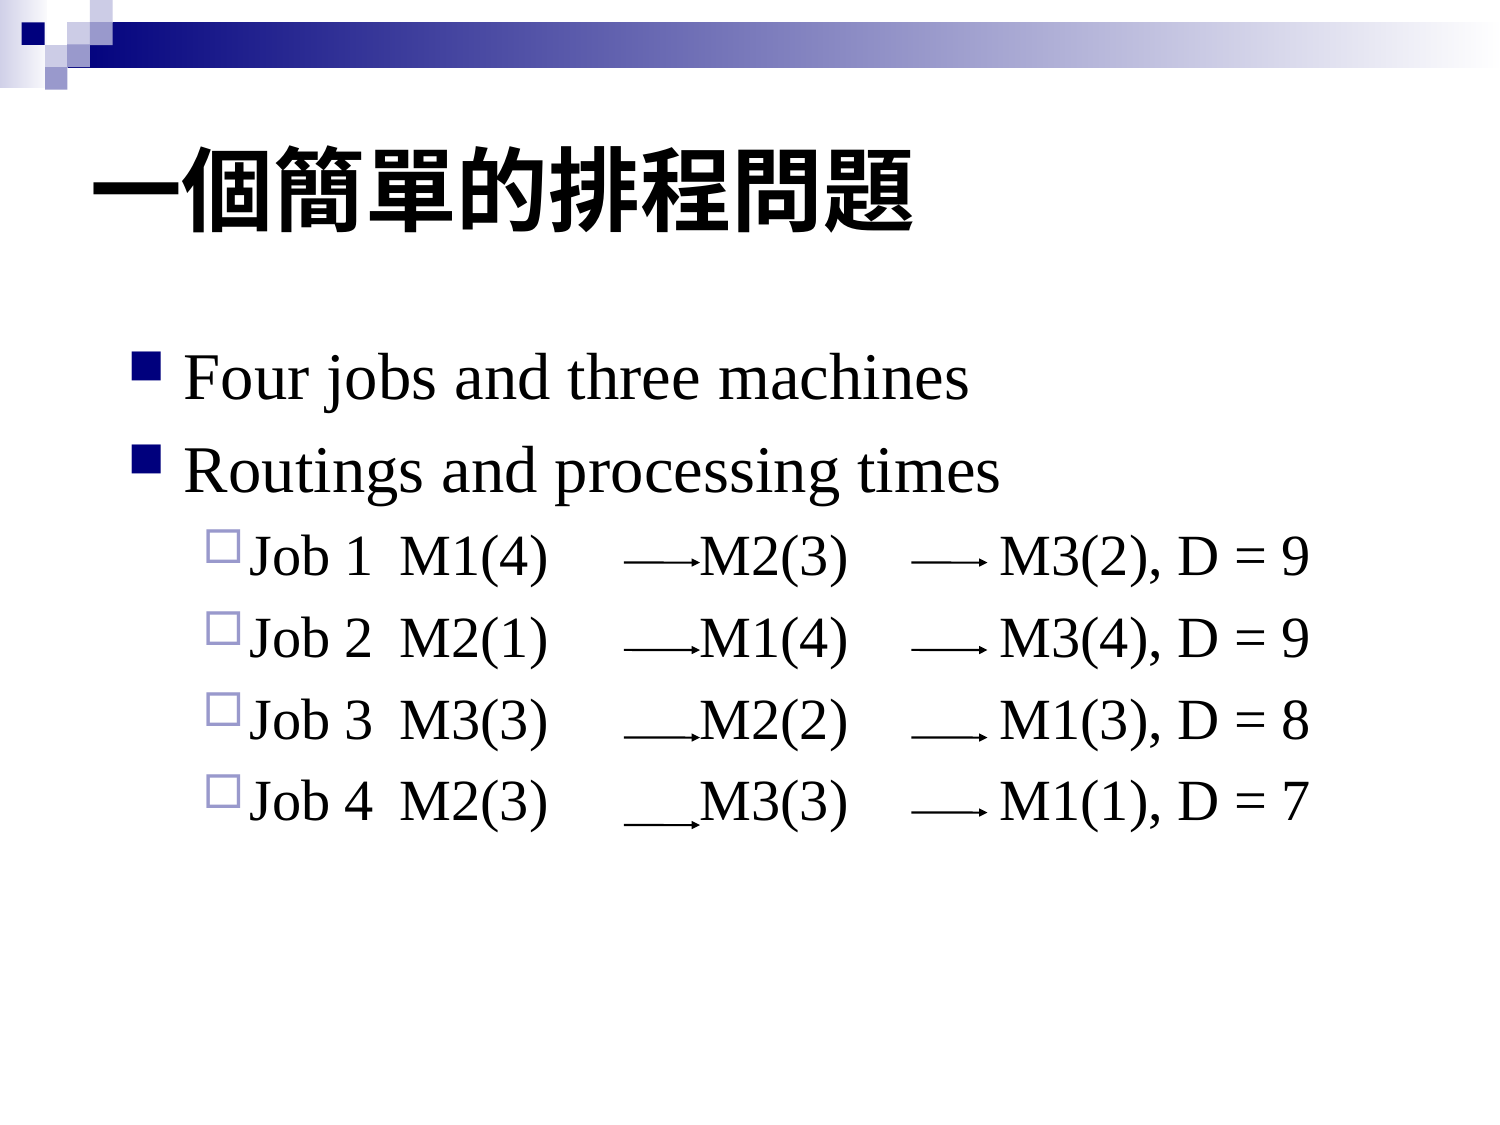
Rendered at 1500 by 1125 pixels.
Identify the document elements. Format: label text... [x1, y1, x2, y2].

text_box [624, 645, 700, 655]
text_box [624, 558, 700, 567]
text_box [912, 558, 988, 567]
text_box [912, 645, 988, 655]
text_box [624, 820, 700, 830]
text_box [624, 733, 700, 742]
title 一個簡單的排程問題 [75, 75, 1425, 300]
text_box [912, 808, 988, 817]
text_box [912, 733, 988, 742]
list Four jobs and three machines Routings and processing times Job 1 M1(4) M2(3) M3(2), D = 9 Job 2 M2(1) M1(4) M3(4), D = 9 Job 3 M3(3) M2(2) M1(3), D = 8 Job 4 M2(3) M3(3) M1(1), D = 7 [112, 324, 1363, 925]
